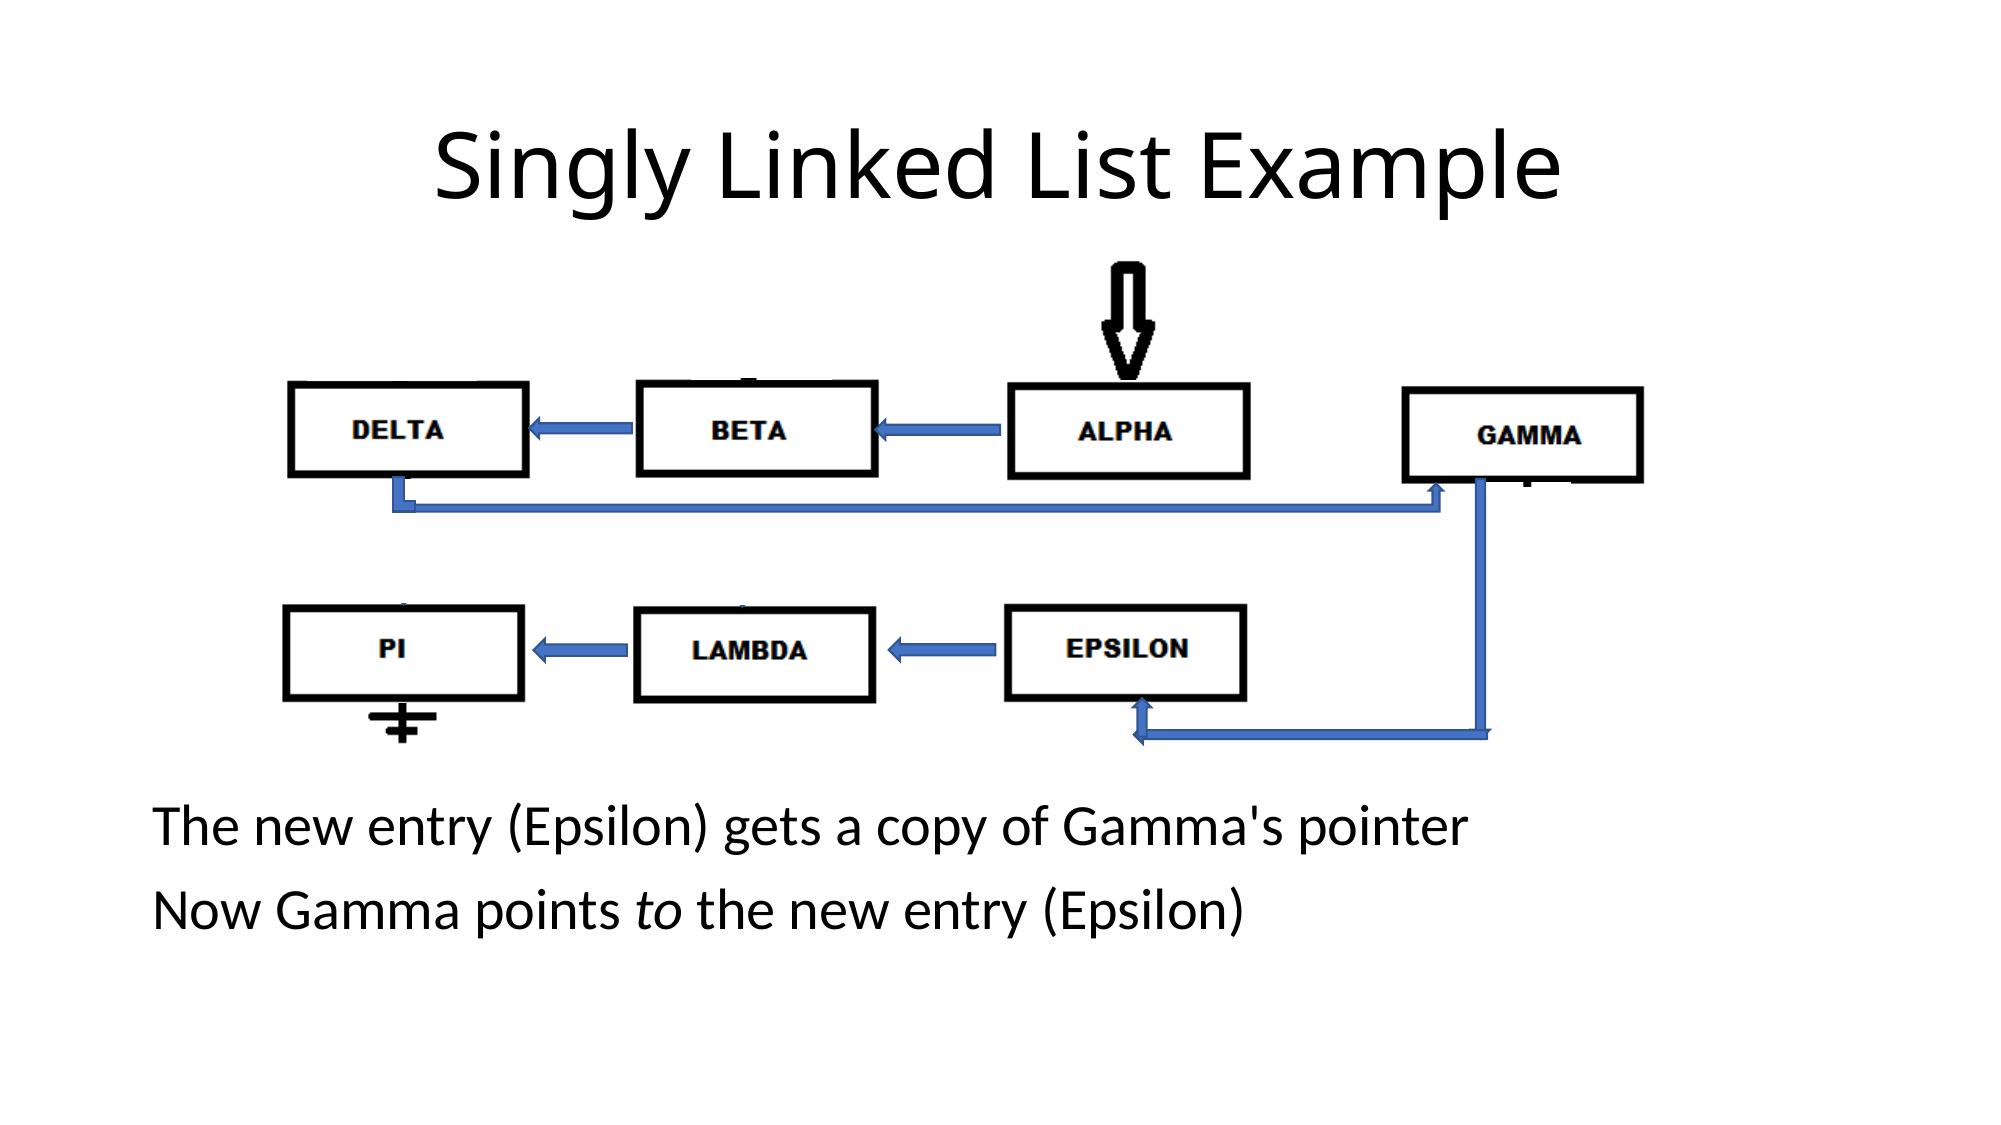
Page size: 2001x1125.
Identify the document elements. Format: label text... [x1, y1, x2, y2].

text_box [889, 636, 995, 664]
text_box [1136, 718, 1148, 738]
text_box [567, 422, 622, 435]
title Singly Linked List Example [137, 59, 1863, 278]
text_box [1132, 729, 1489, 747]
text_box [901, 423, 984, 436]
picture [219, 232, 1663, 753]
text_box [1468, 593, 1493, 732]
text_box [567, 498, 1441, 513]
picture [622, 212, 901, 500]
list The new entry (Epsilon) gets a copy of Gamma's pointer Now Gamma points to the new entry (Epsilon) [137, 787, 2000, 1090]
text_box [541, 636, 621, 665]
picture [984, 252, 1273, 496]
